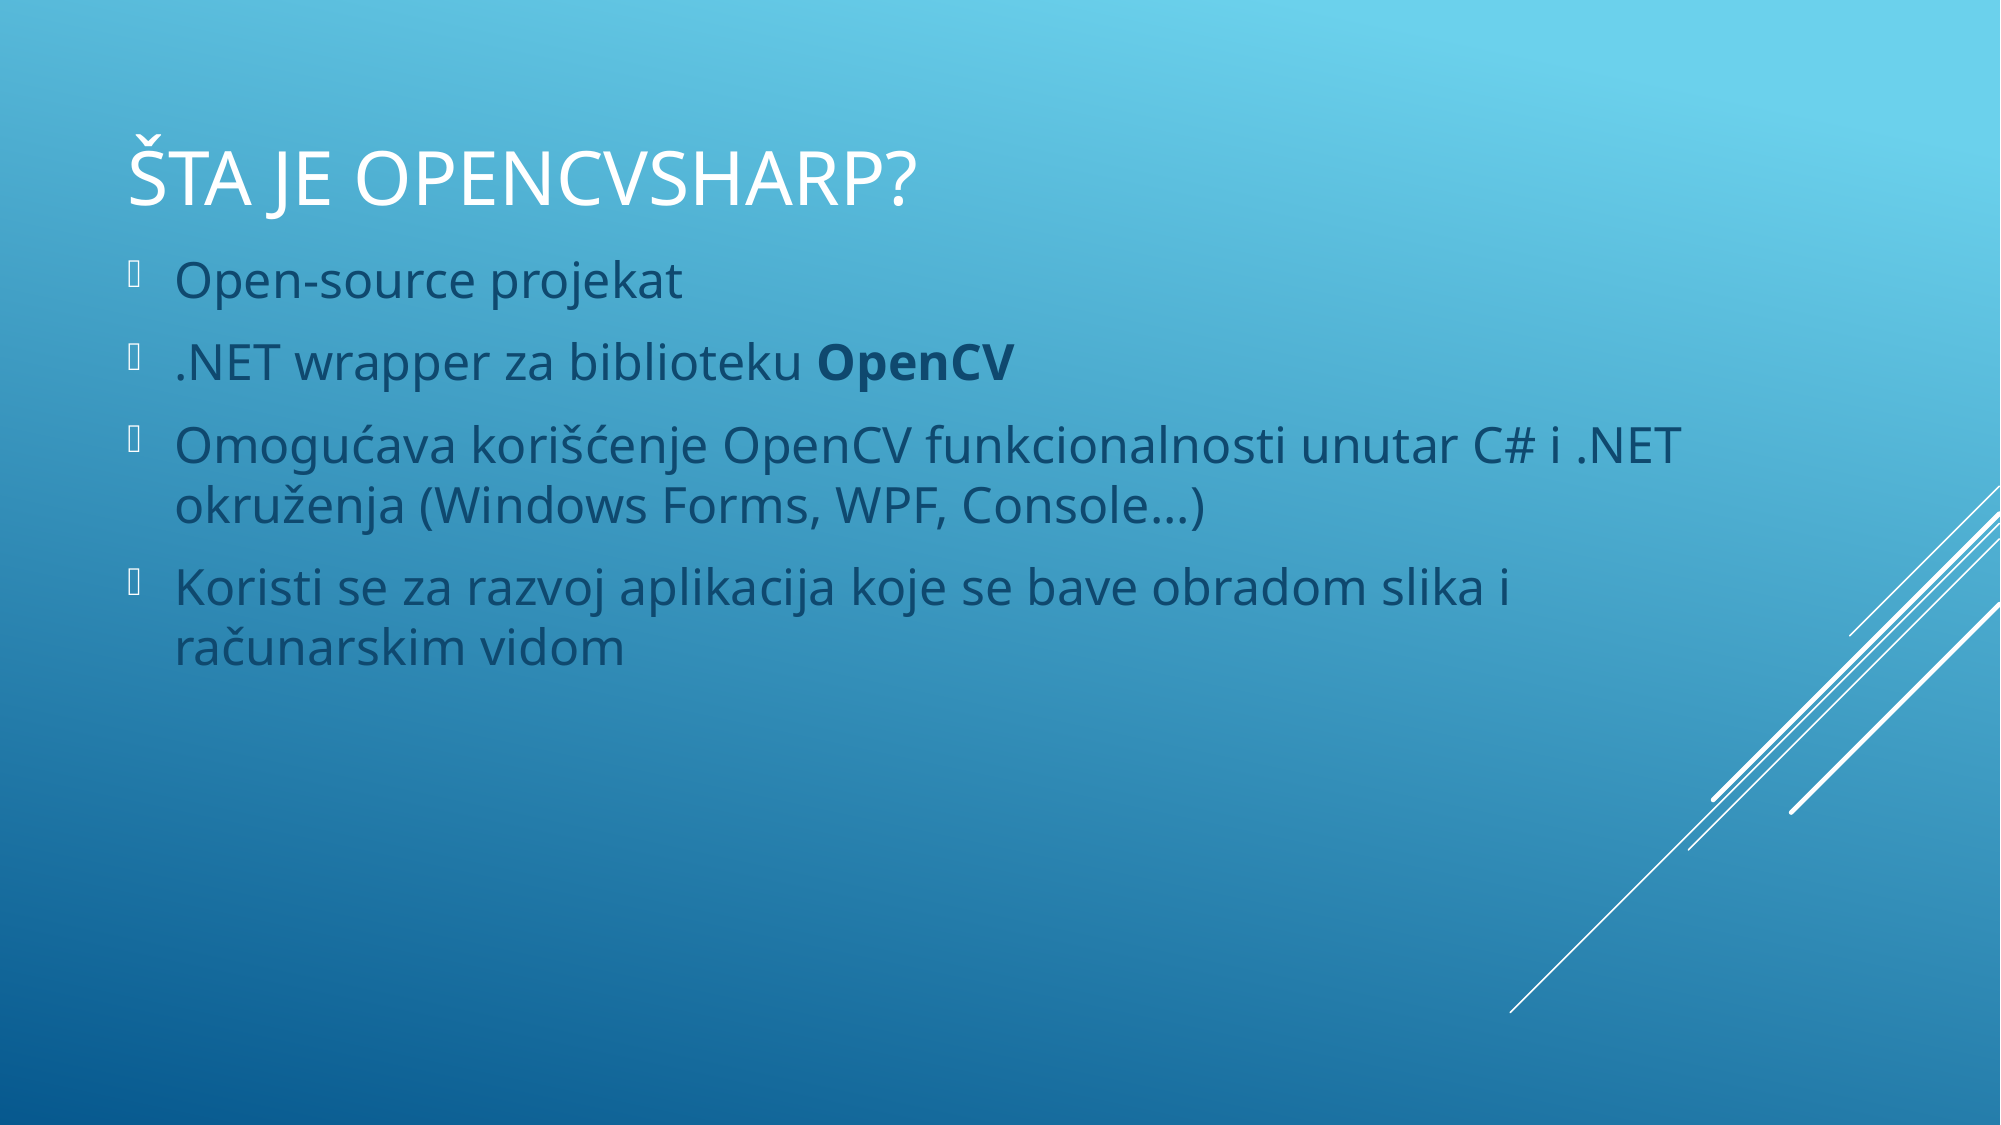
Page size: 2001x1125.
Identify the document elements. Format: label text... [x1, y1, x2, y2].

title Šta je opencvsharp? [112, 51, 1513, 231]
list Open-source projekat .NET wrapper za biblioteku OpenCV Omogućava korišćenje OpenCV funkcionalnosti unutar C# i .NET okruženja (Windows Forms, WPF, Console...) Koristi se za razvoj aplikacija koje se bave obradom slika i računarskim vidom [112, 231, 1730, 775]
